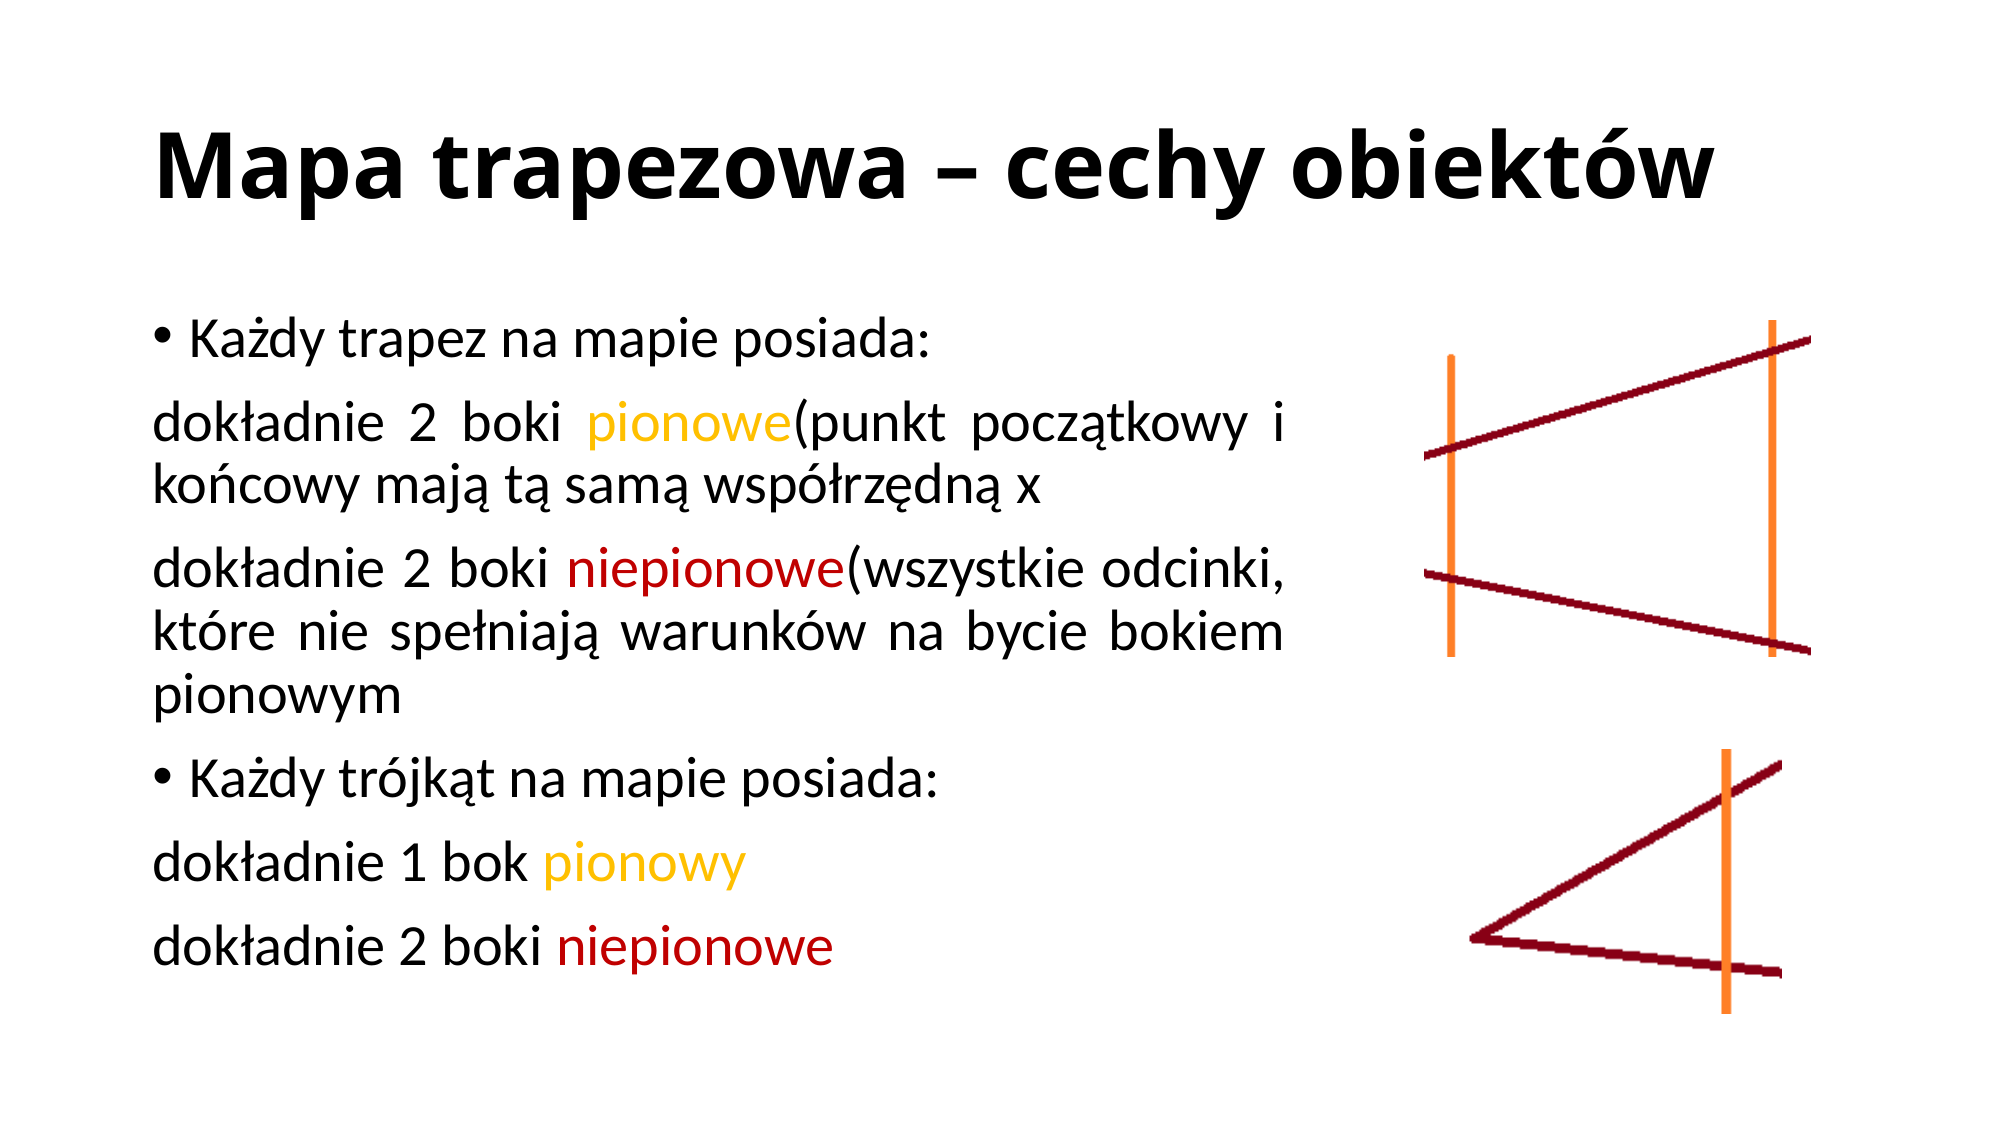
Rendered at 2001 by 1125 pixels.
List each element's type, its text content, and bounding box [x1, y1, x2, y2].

picture [1424, 320, 1811, 657]
title Mapa trapezowa – cechy obiektów [137, 59, 1863, 278]
list Każdy trapez na mapie posiada: dokładnie 2 boki pionowe(punkt początkowy i końcowy mają tą samą współrzędną x dokładnie 2 boki niepionowe(wszystkie odcinki, które nie spełniają warunków na bycie bokiem pionowym Każdy trójkąt na mapie posiada: dokładnie 1 bok pionowy dokładnie 2 boki niepionowe [137, 299, 1302, 1014]
picture [1408, 749, 1782, 1014]
